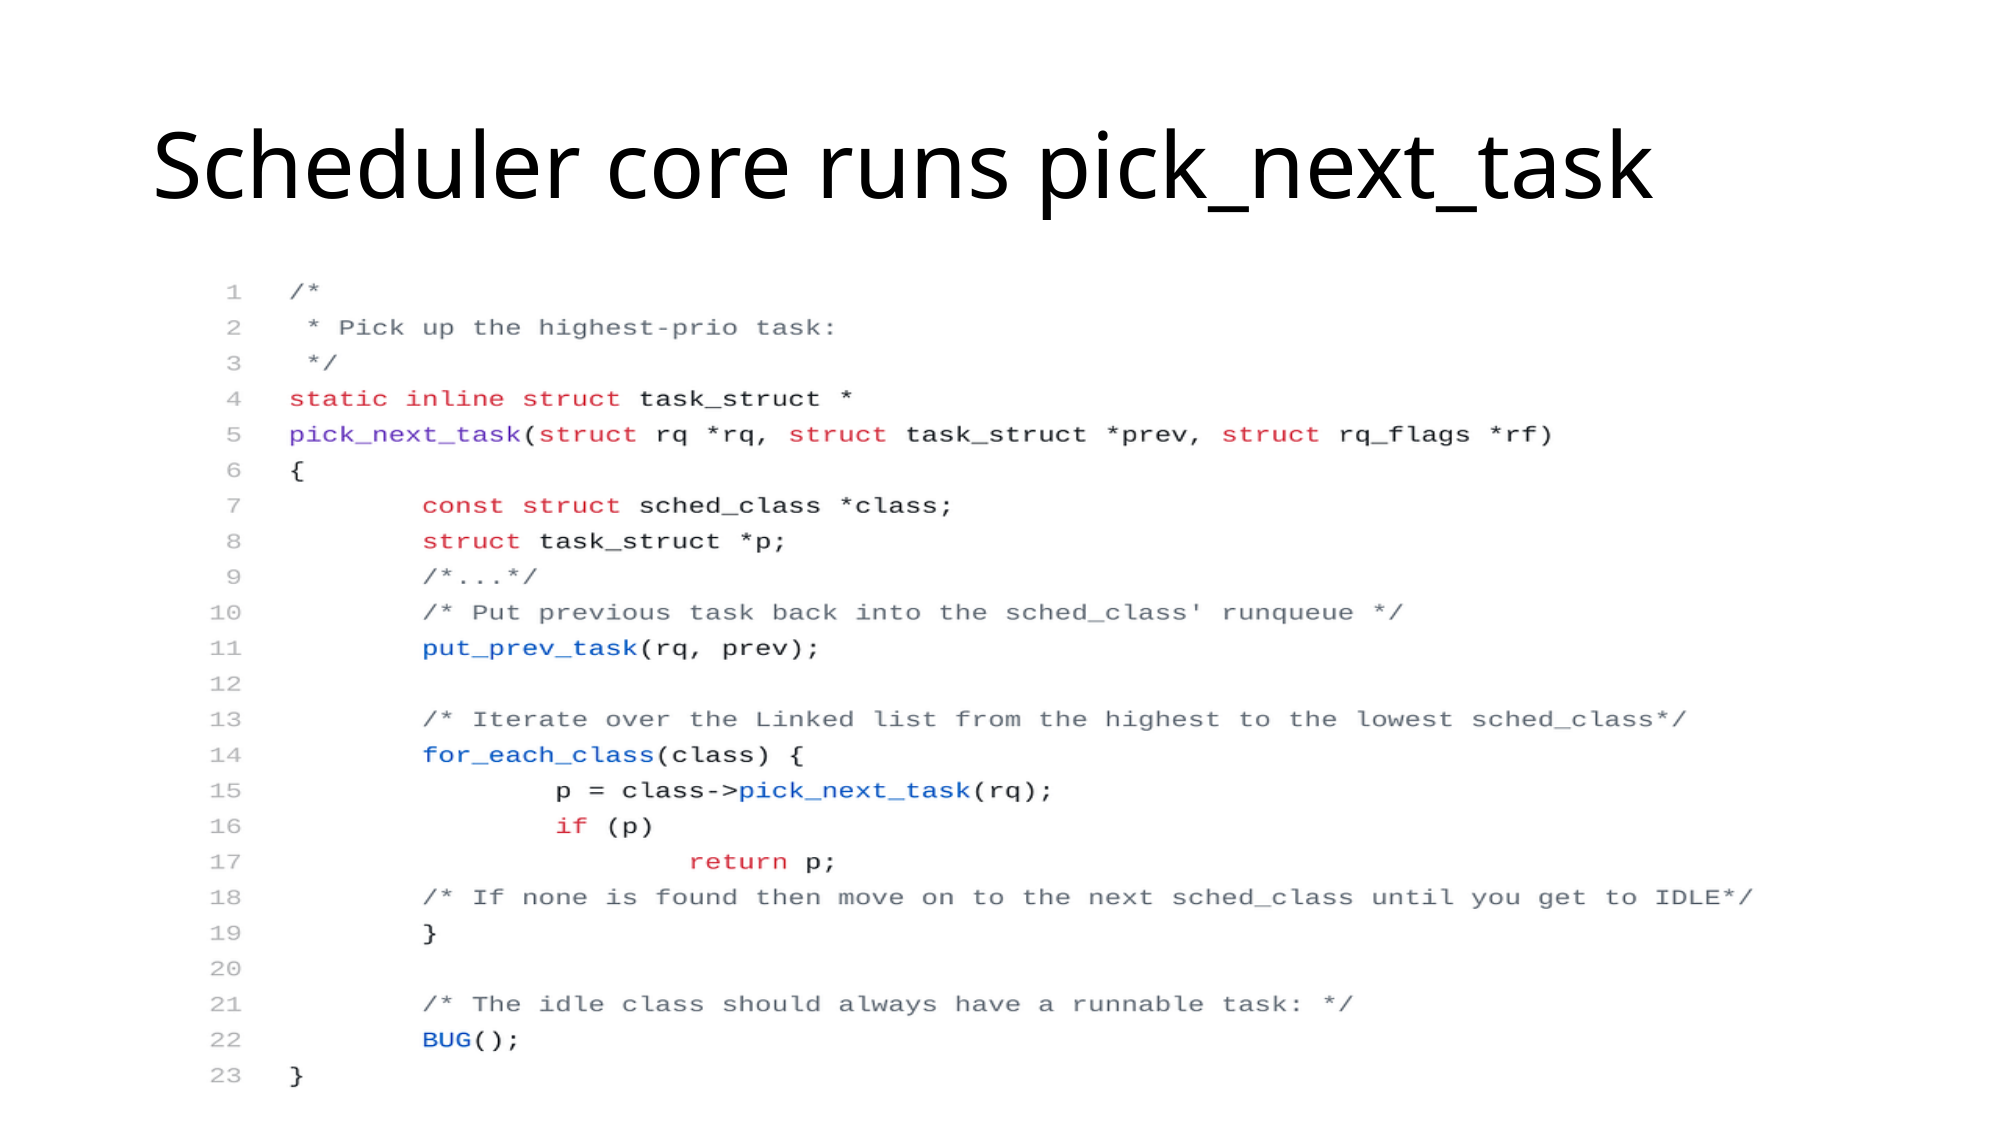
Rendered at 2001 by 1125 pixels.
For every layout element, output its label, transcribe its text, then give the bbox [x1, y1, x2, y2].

title Scheduler core runs pick_next_task [137, 59, 1863, 278]
picture [179, 277, 1821, 1092]
